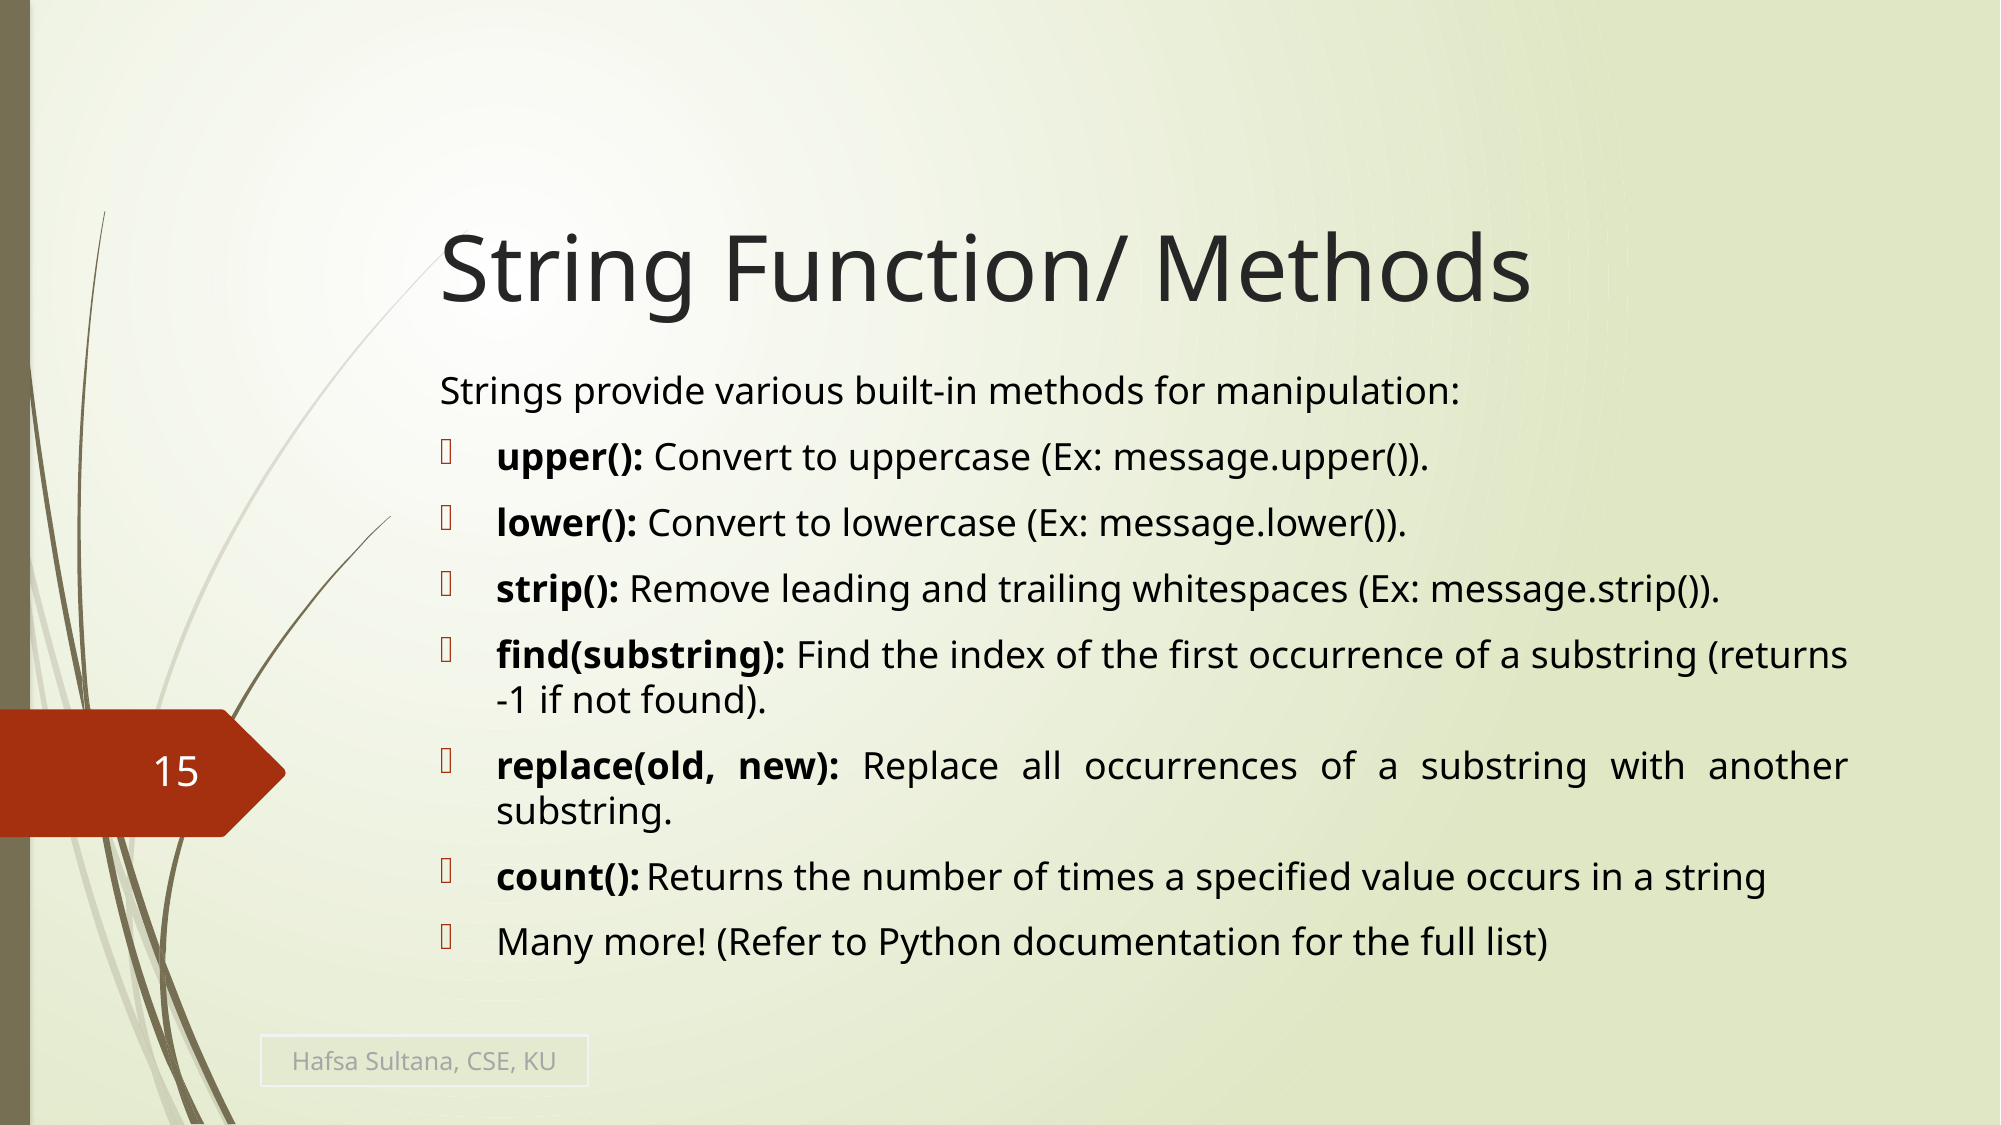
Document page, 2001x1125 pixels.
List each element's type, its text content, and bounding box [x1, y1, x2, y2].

title String Function/ Methods [424, 0, 1888, 328]
text_box Hafsa Sultana, CSE, KU [260, 1034, 589, 1087]
subtitle Strings provide various built-in methods for manipulation: upper(): Convert to uppercase (Ex: message.upper()). lower(): Convert to lowercase (Ex: message.lower()). strip(): Remove leading and trailing whitespaces (Ex: message.strip()). find(substring): Find the index of the first occurrence of a substring (returns -1 if not found). replace(old, new): Replace all occurrences of a substring with another substring. count(): Returns the number of times a specified value occurs in a string Many more! (Refer to Python documentation for the full list) [424, 360, 1865, 977]
slide_number 15 [87, 743, 216, 803]
